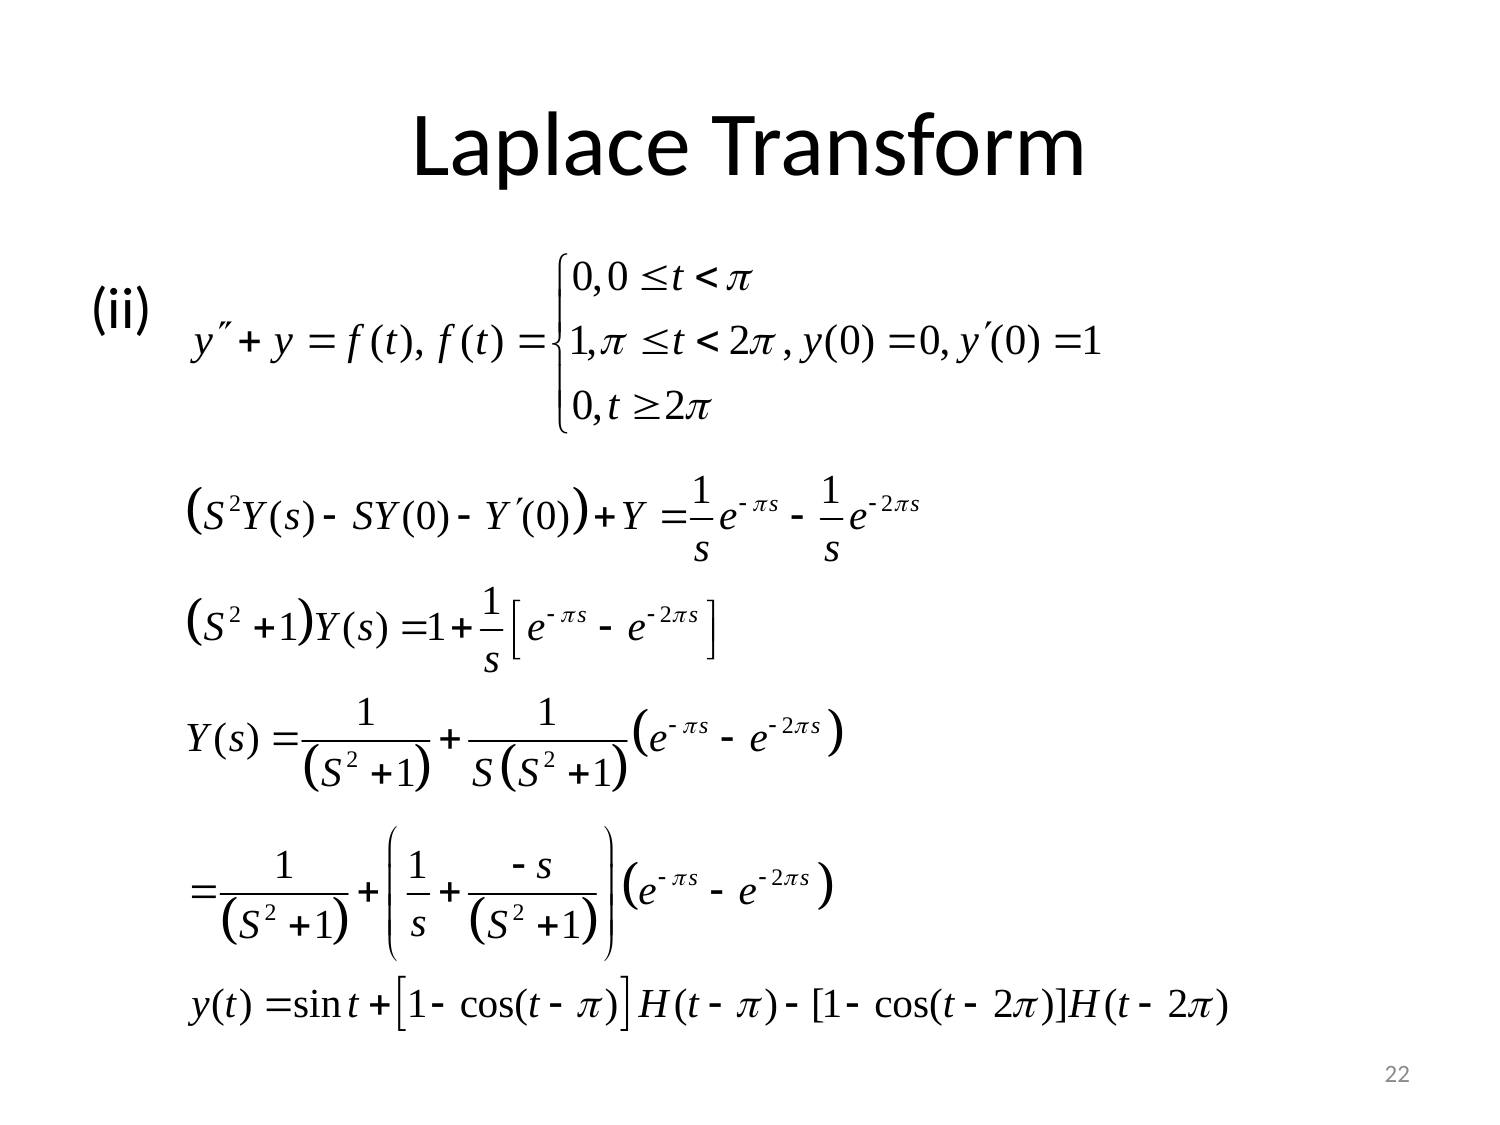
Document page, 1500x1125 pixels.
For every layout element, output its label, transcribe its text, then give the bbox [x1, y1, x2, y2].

list (ii) [75, 262, 1425, 1005]
title Laplace Transform [75, 45, 1425, 233]
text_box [182, 243, 1109, 445]
slide_number 22 [1074, 1042, 1425, 1103]
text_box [180, 462, 1237, 1041]
